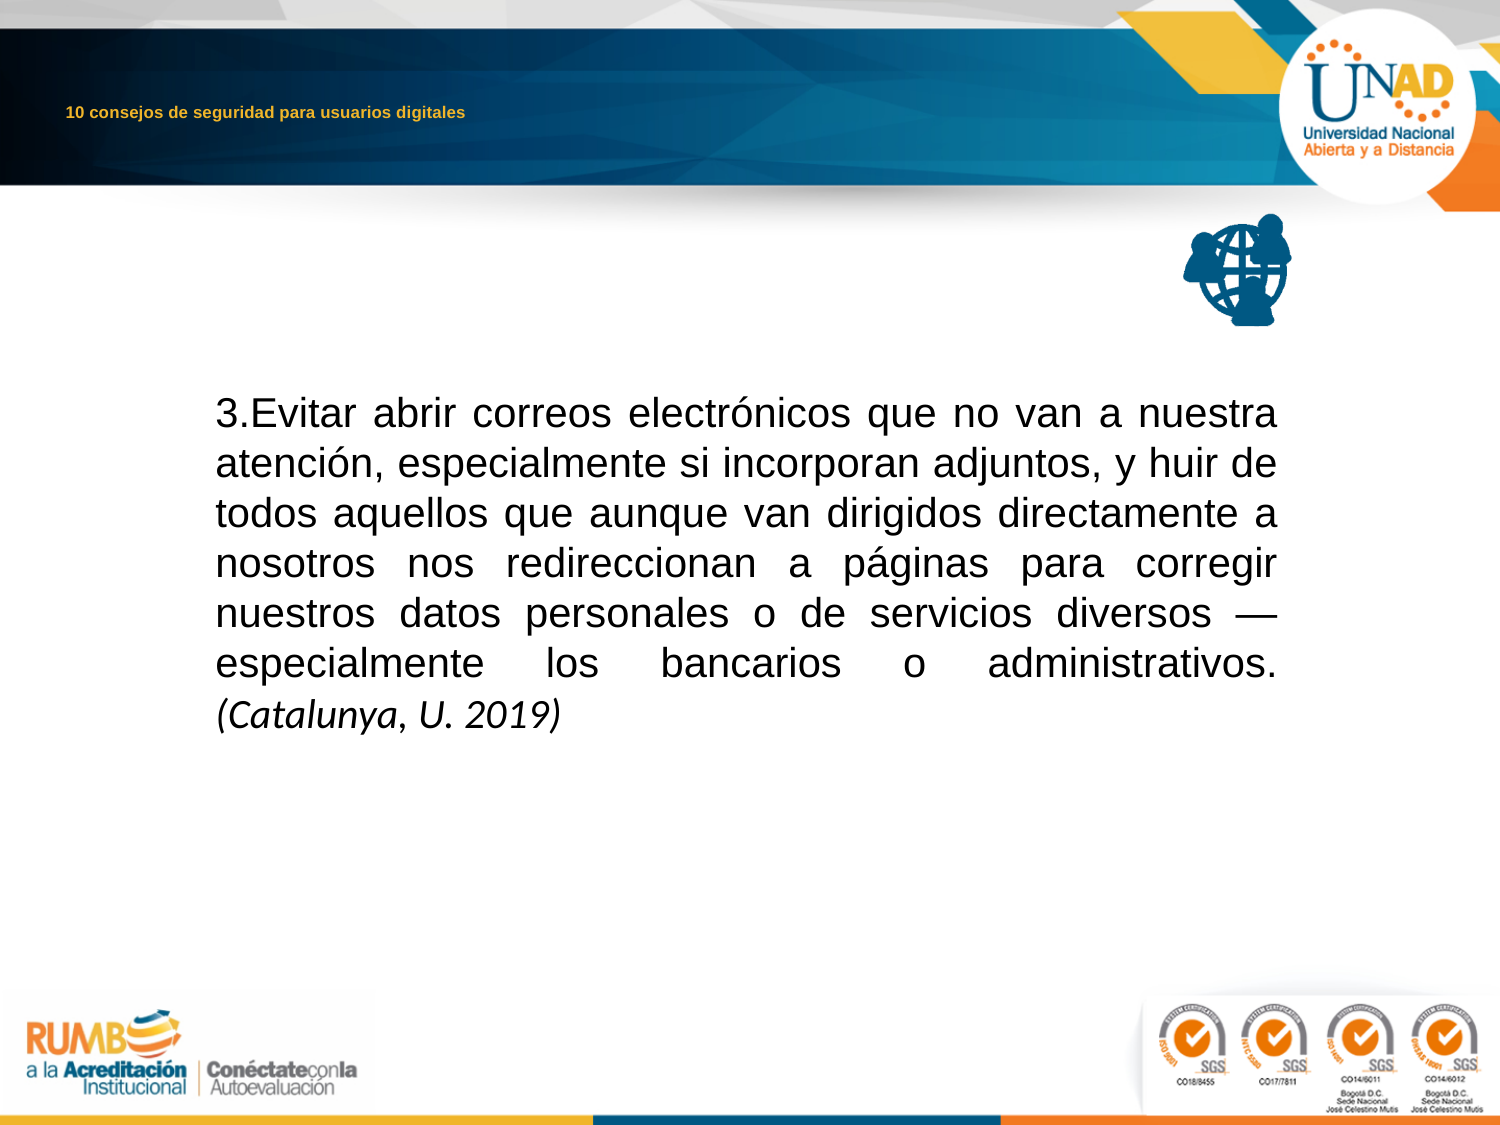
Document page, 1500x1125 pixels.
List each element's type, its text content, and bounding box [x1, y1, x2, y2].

title 10 consejos de seguridad para usuarios digitales [50, 59, 1184, 169]
picture [0, 0, 1500, 1125]
text_box 3.Evitar abrir correos electrónicos que no van a nuestra atención, especialmente si incorporan adjuntos, y huir de todos aquellos que aunque van dirigidos directamente a nosotros nos redireccionan a páginas para corregir nuestros datos personales o de servicios diversos —especialmente los bancarios o administrativos. (Catalunya, U. 2019) [50, 203, 1293, 462]
